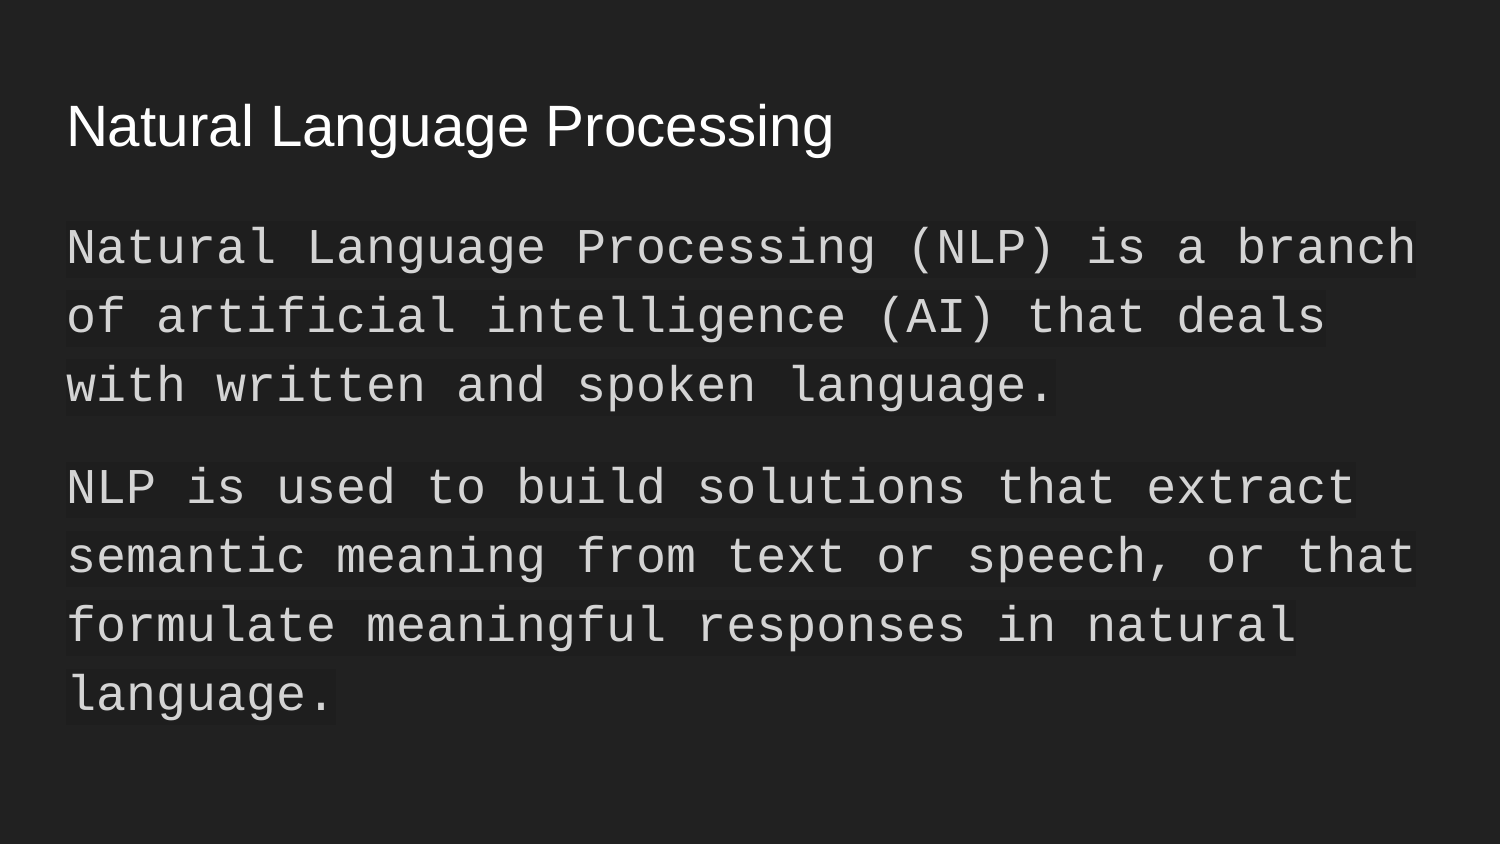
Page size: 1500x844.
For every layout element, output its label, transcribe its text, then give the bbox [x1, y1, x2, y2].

list Natural Language Processing (NLP) is a branch of artificial intelligence (AI) that deals with written and spoken language. NLP is used to build solutions that extract semantic meaning from text or speech, or that formulate meaningful responses in natural language. [51, 189, 1449, 750]
title Natural Language Processing [51, 72, 1449, 167]
